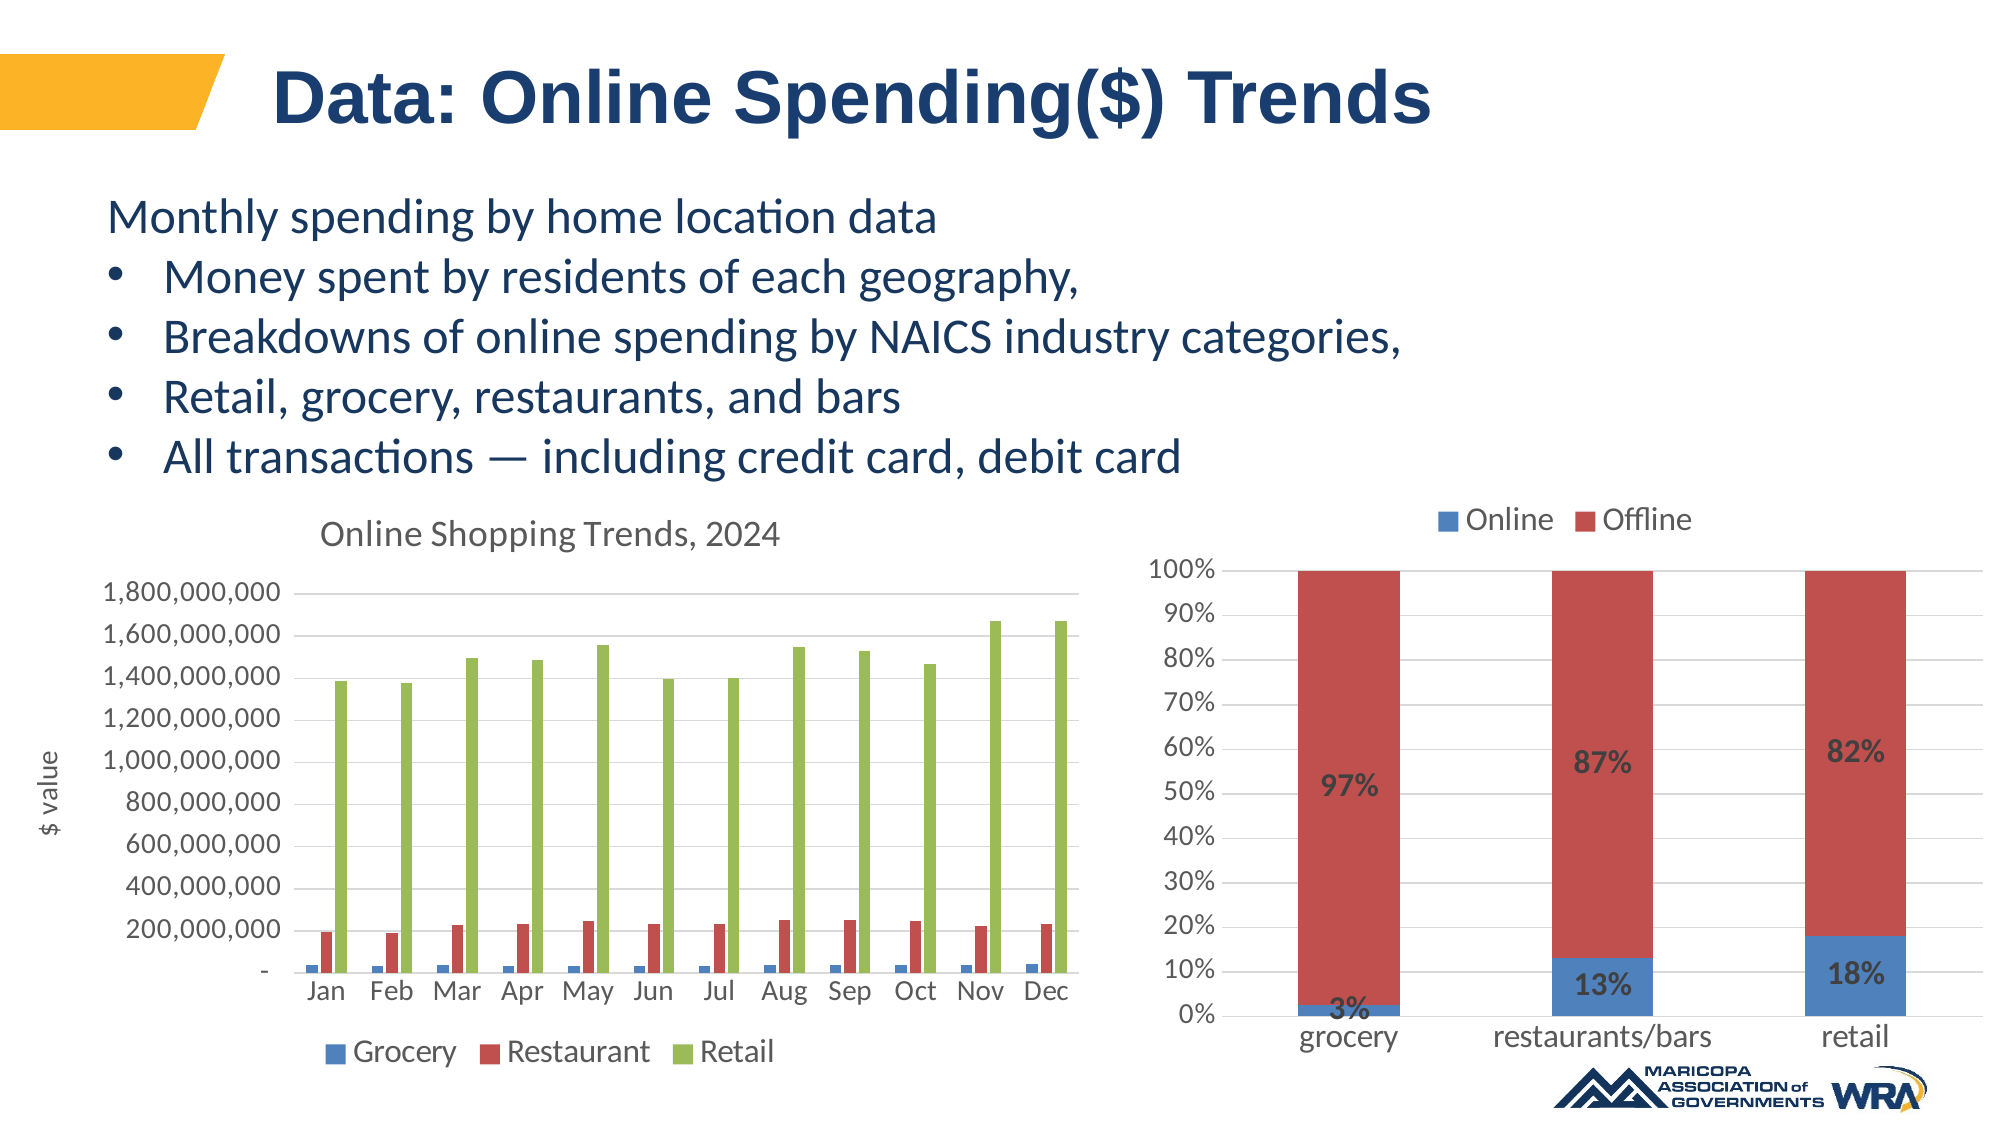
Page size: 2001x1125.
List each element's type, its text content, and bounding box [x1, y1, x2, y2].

chart [0, 487, 1102, 1078]
picture [1553, 1066, 1934, 1120]
text_box Monthly spending by home location data Money spent by residents of each geography, Breakdowns of online spending by NAICS industry categories, Retail, grocery, restaurants, and bars All transactions — including credit card, debit card [92, 175, 1609, 491]
title Data: Online Spending($) Trends [257, 37, 1824, 150]
picture [0, 54, 225, 130]
chart [1130, 487, 2000, 1068]
